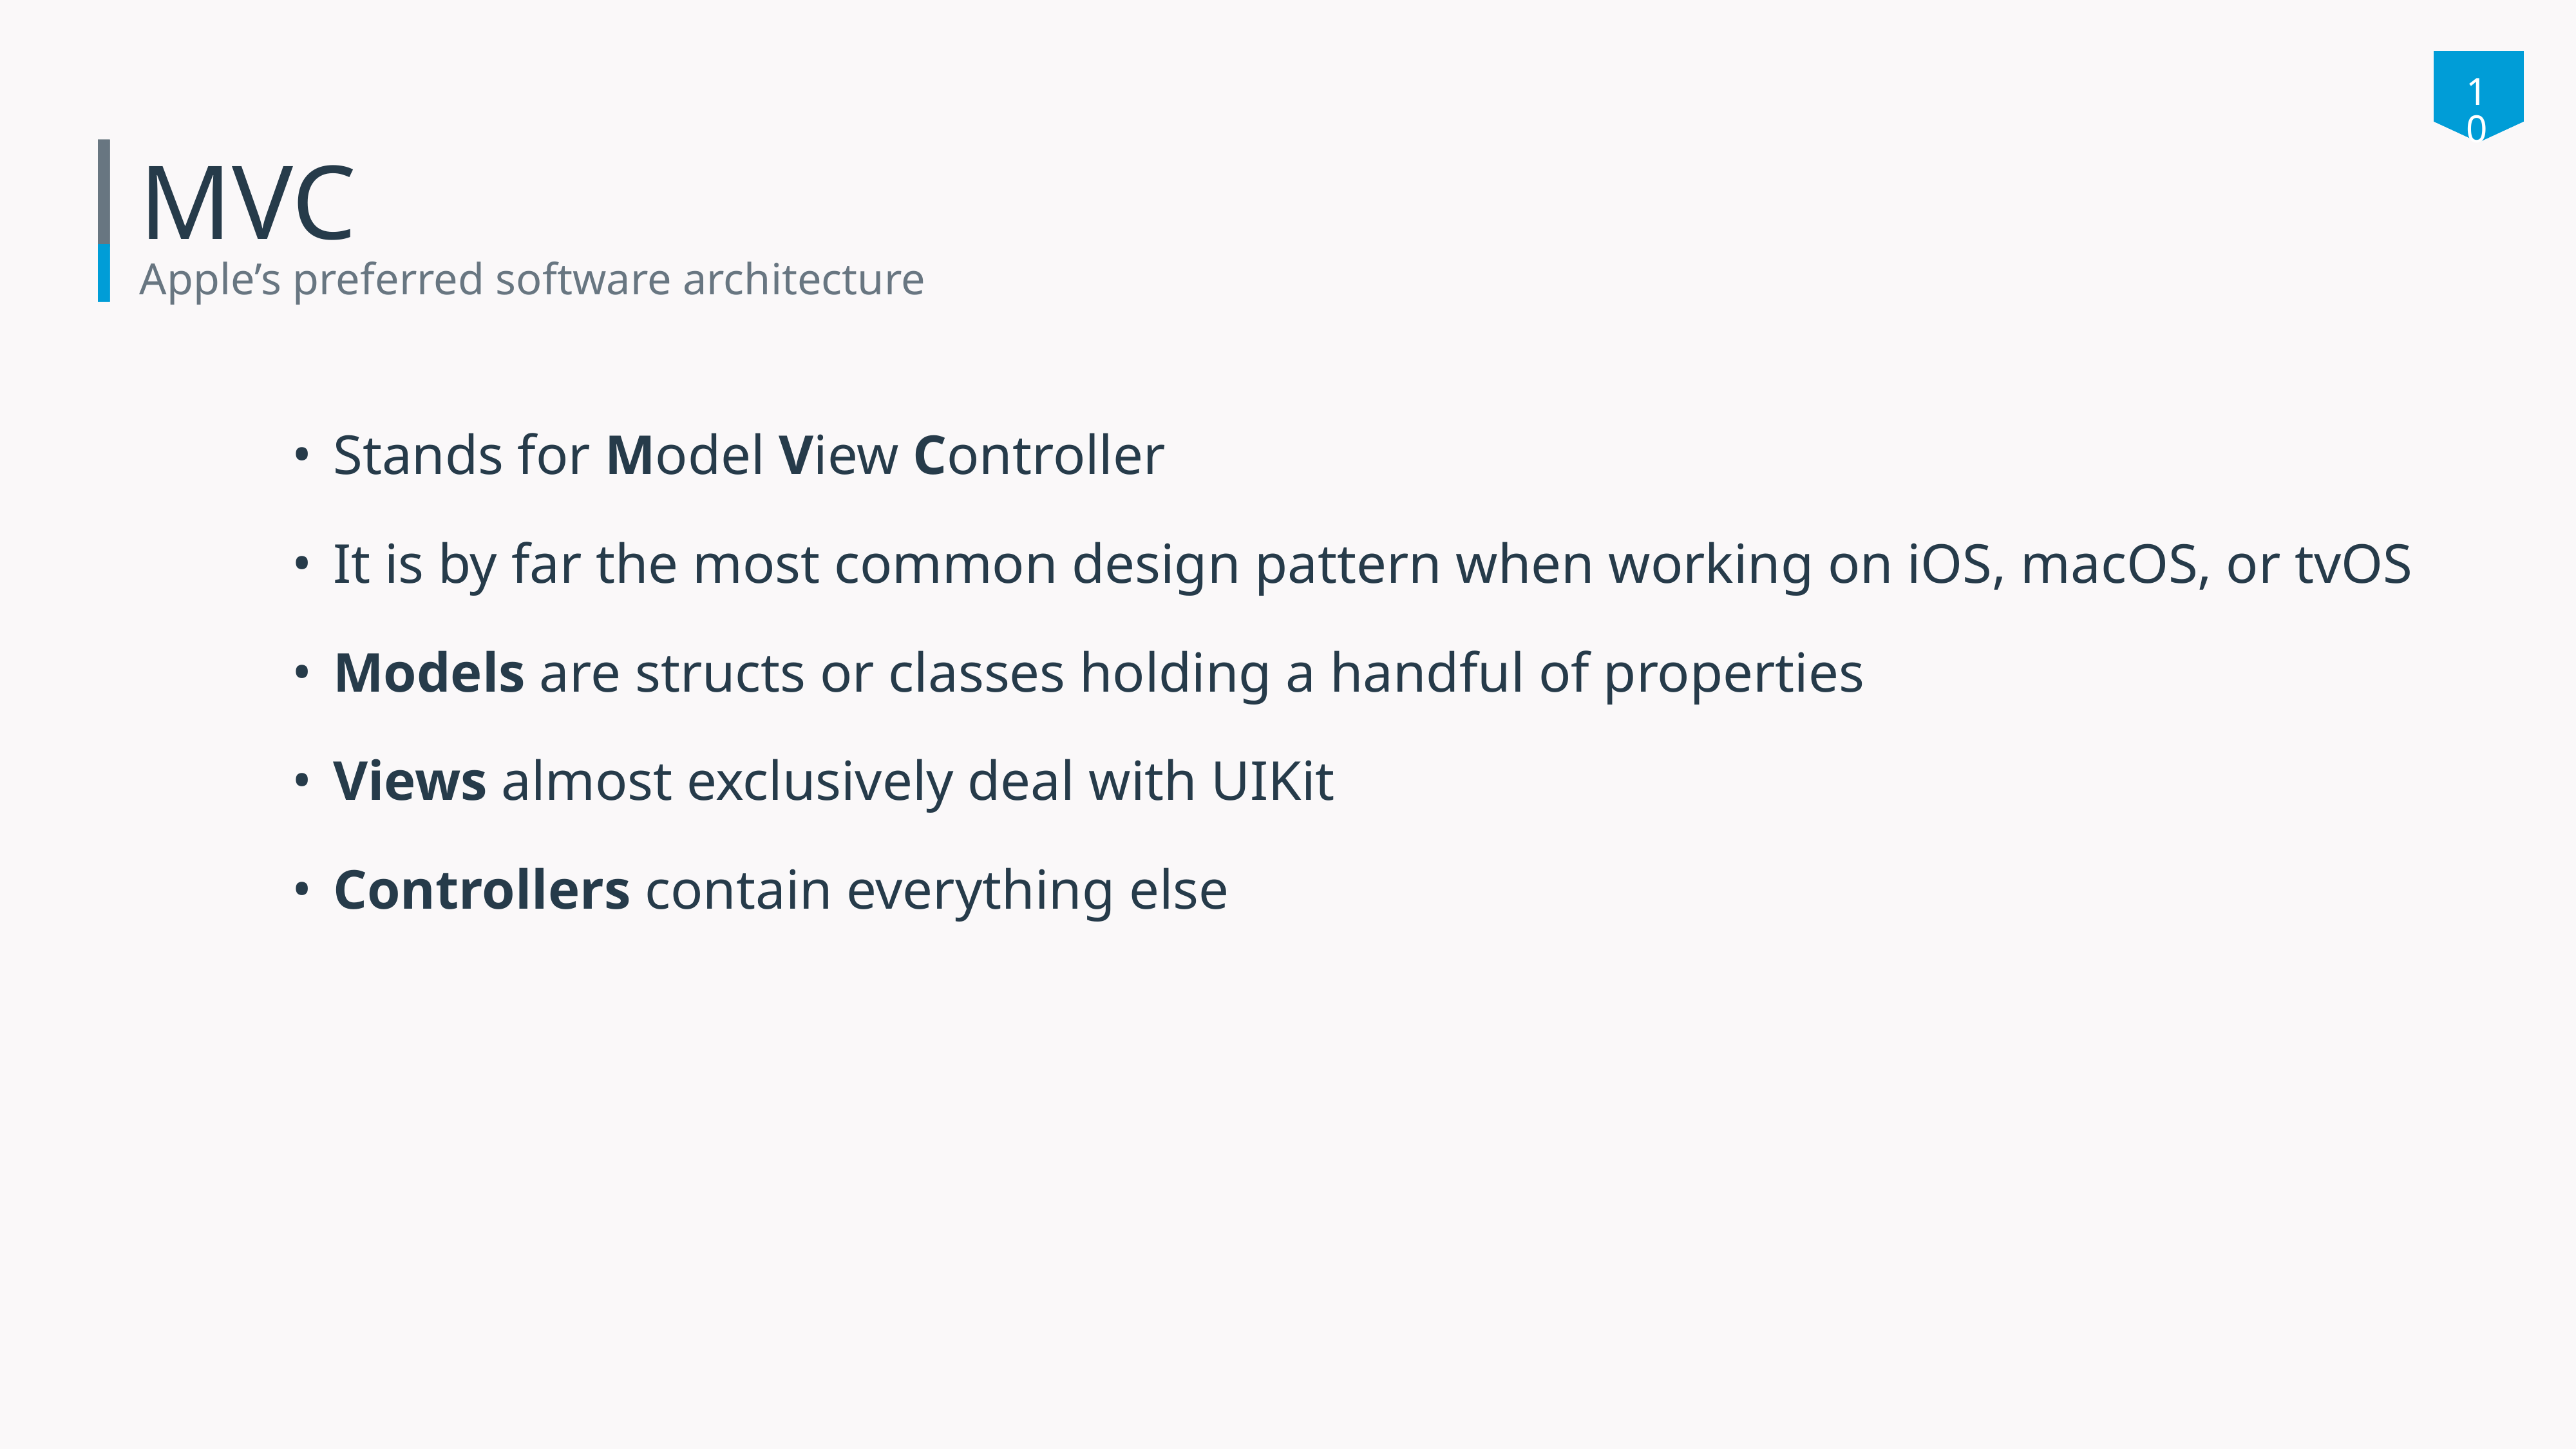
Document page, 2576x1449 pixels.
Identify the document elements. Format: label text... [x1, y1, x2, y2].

list Apple’s preferred software architecture [134, 240, 2334, 309]
slide_number ‹#› [2461, 62, 2496, 122]
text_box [97, 139, 110, 302]
title MVC [134, 120, 2334, 240]
list Stands for Model View Controller It is by far the most common design pattern when working on iOS, macOS, or tvOS Models are structs or classes holding a handful of properties Views almost exclusively deal with UIKit Controllers contain everything else [286, 415, 2461, 1198]
text_box [2434, 51, 2524, 142]
